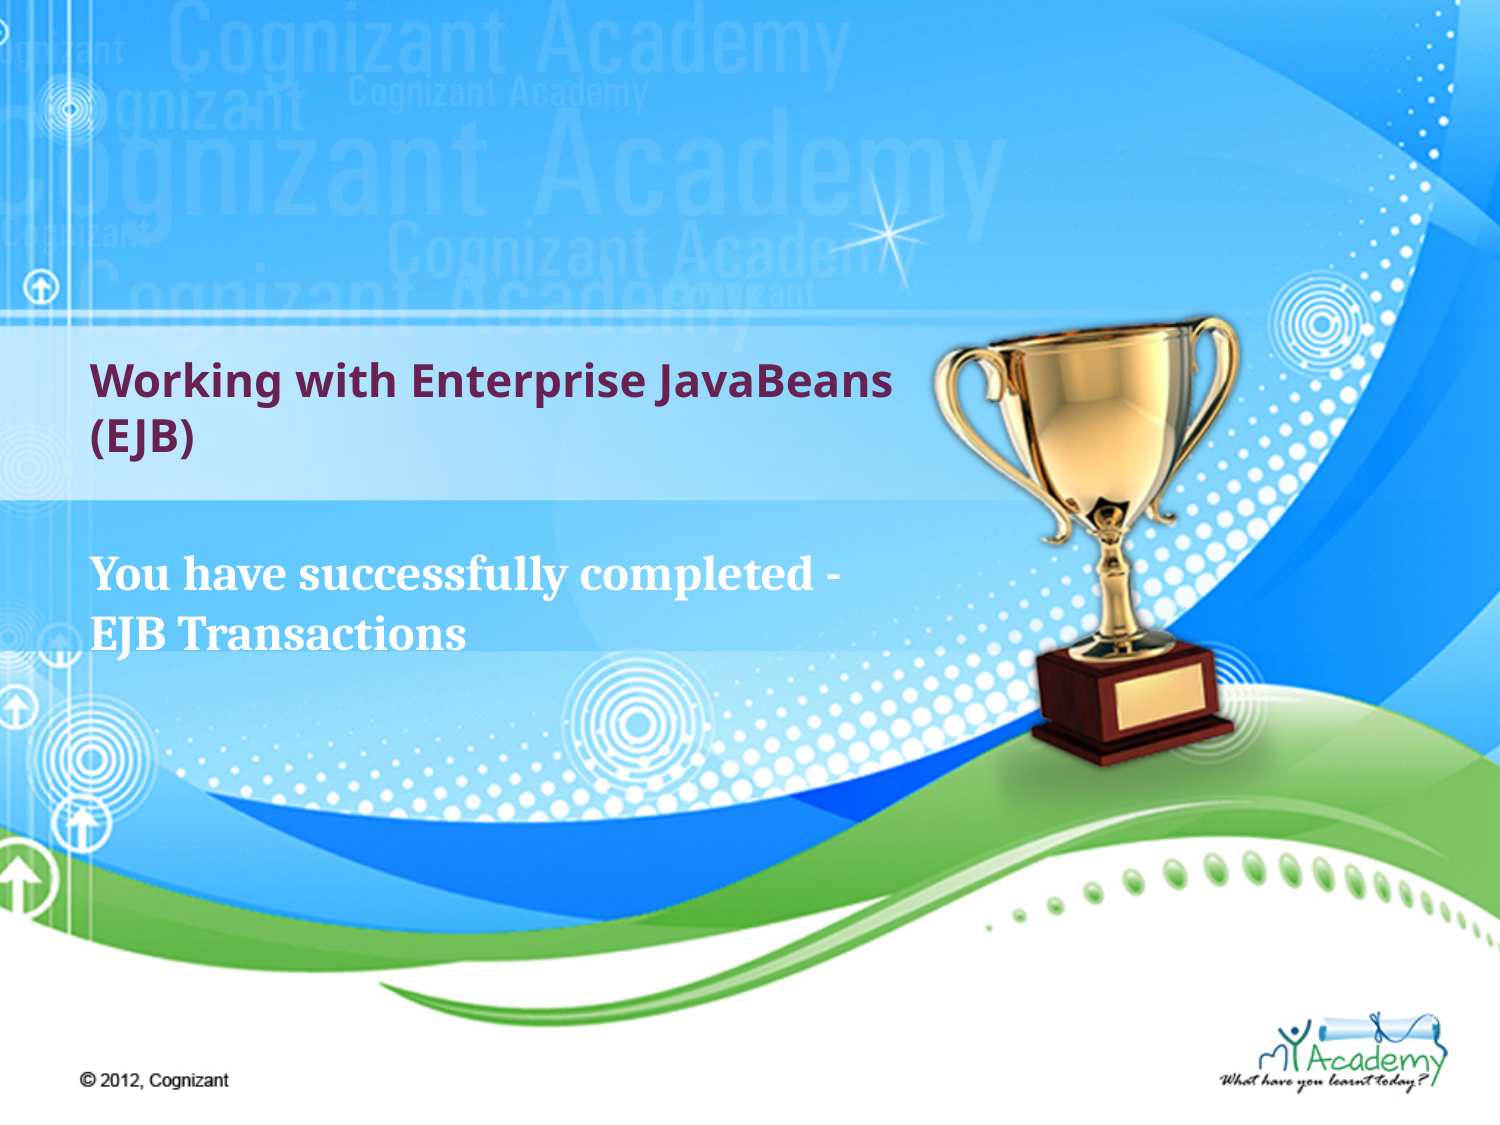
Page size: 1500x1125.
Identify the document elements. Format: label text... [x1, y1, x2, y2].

picture [0, 0, 1500, 1125]
text_box You have successfully completed - EJB Transactions [0, 498, 940, 702]
text_box Working with Enterprise JavaBeans (EJB) [0, 310, 940, 498]
